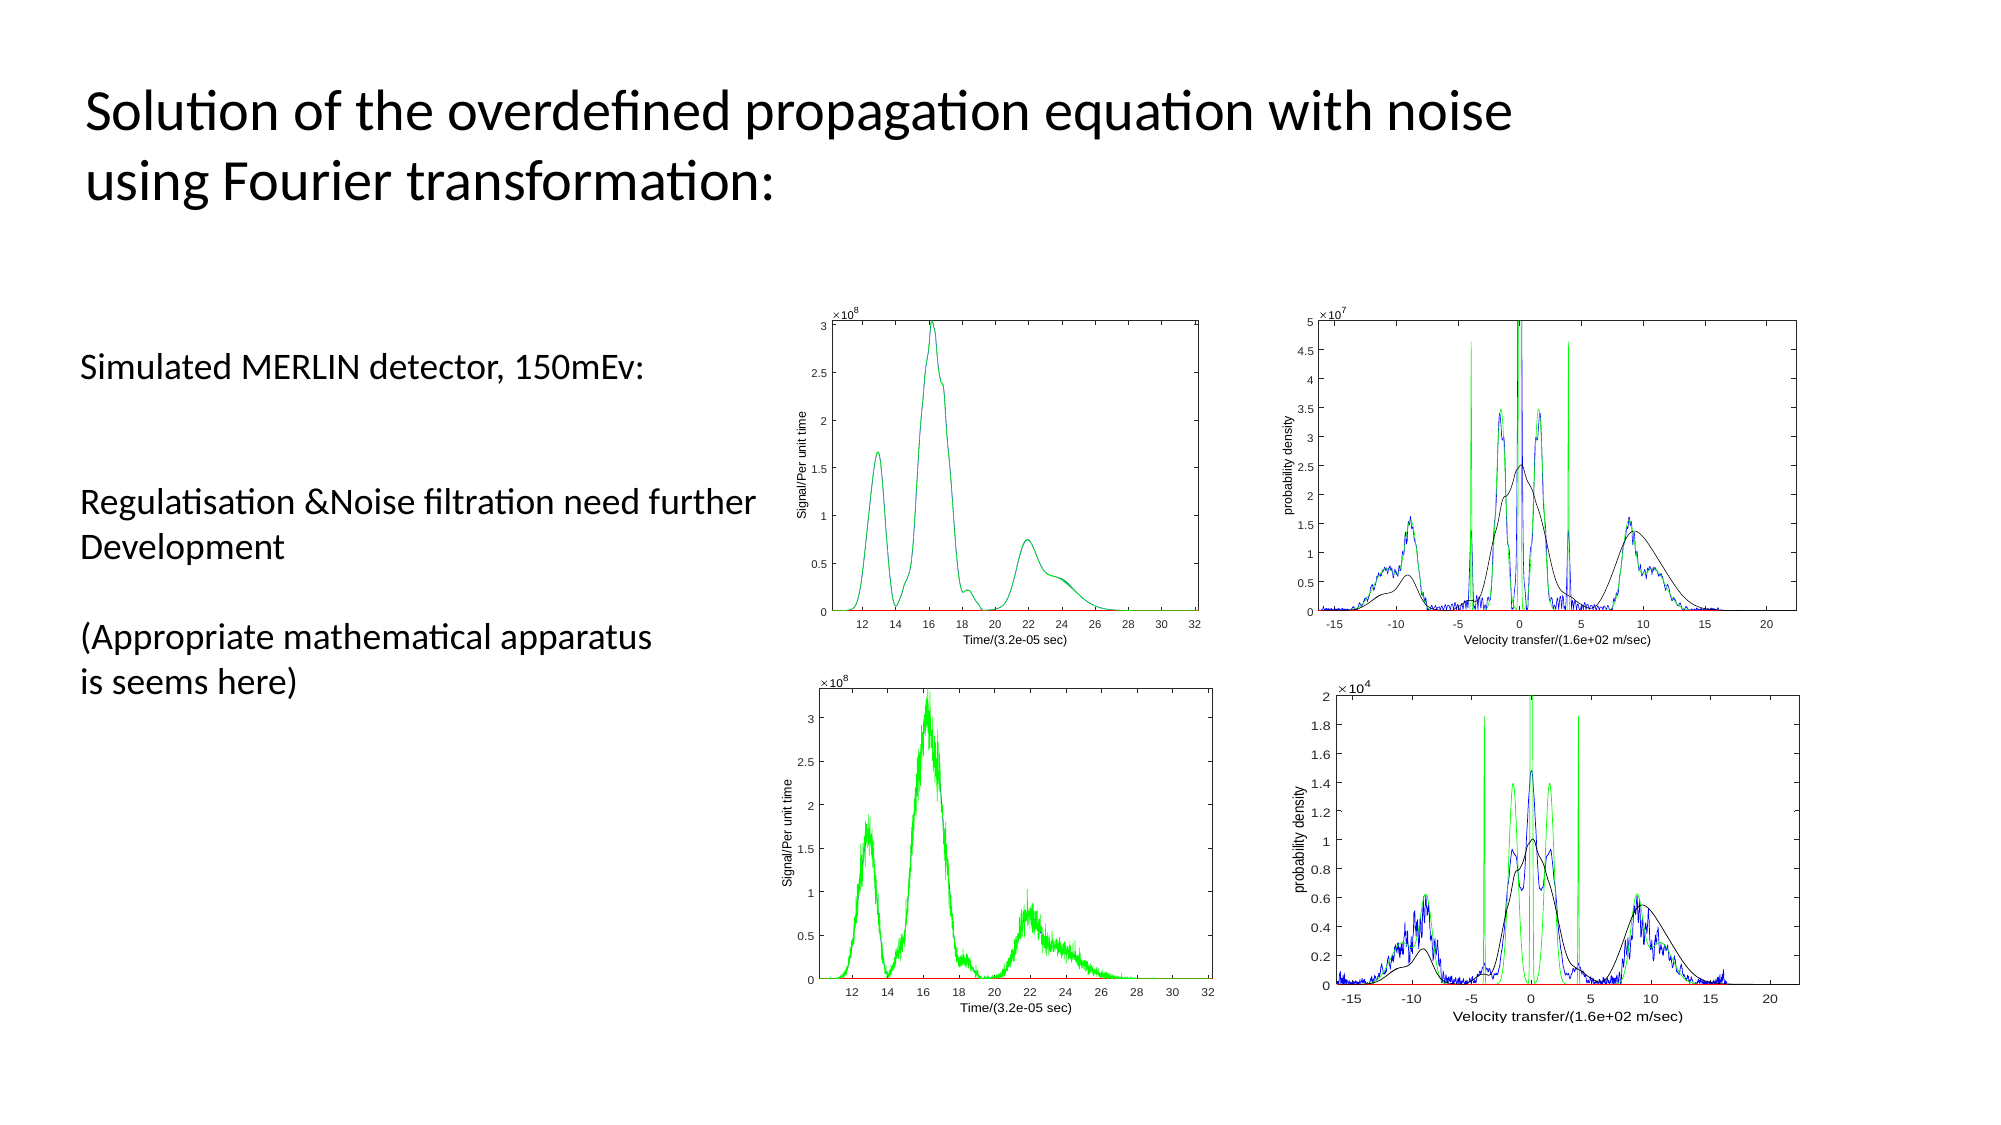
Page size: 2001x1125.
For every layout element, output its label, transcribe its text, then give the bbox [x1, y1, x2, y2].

picture [770, 294, 1855, 649]
text_box Simulated MERLIN detector, 150mEv: Regulatisation &Noise filtration need further Development (Appropriate mathematical apparatus is seems here) [65, 334, 773, 754]
picture [753, 662, 1855, 1023]
text_box Solution of the overdefined propagation equation with noise using Fourier transformation: [70, 65, 1529, 220]
